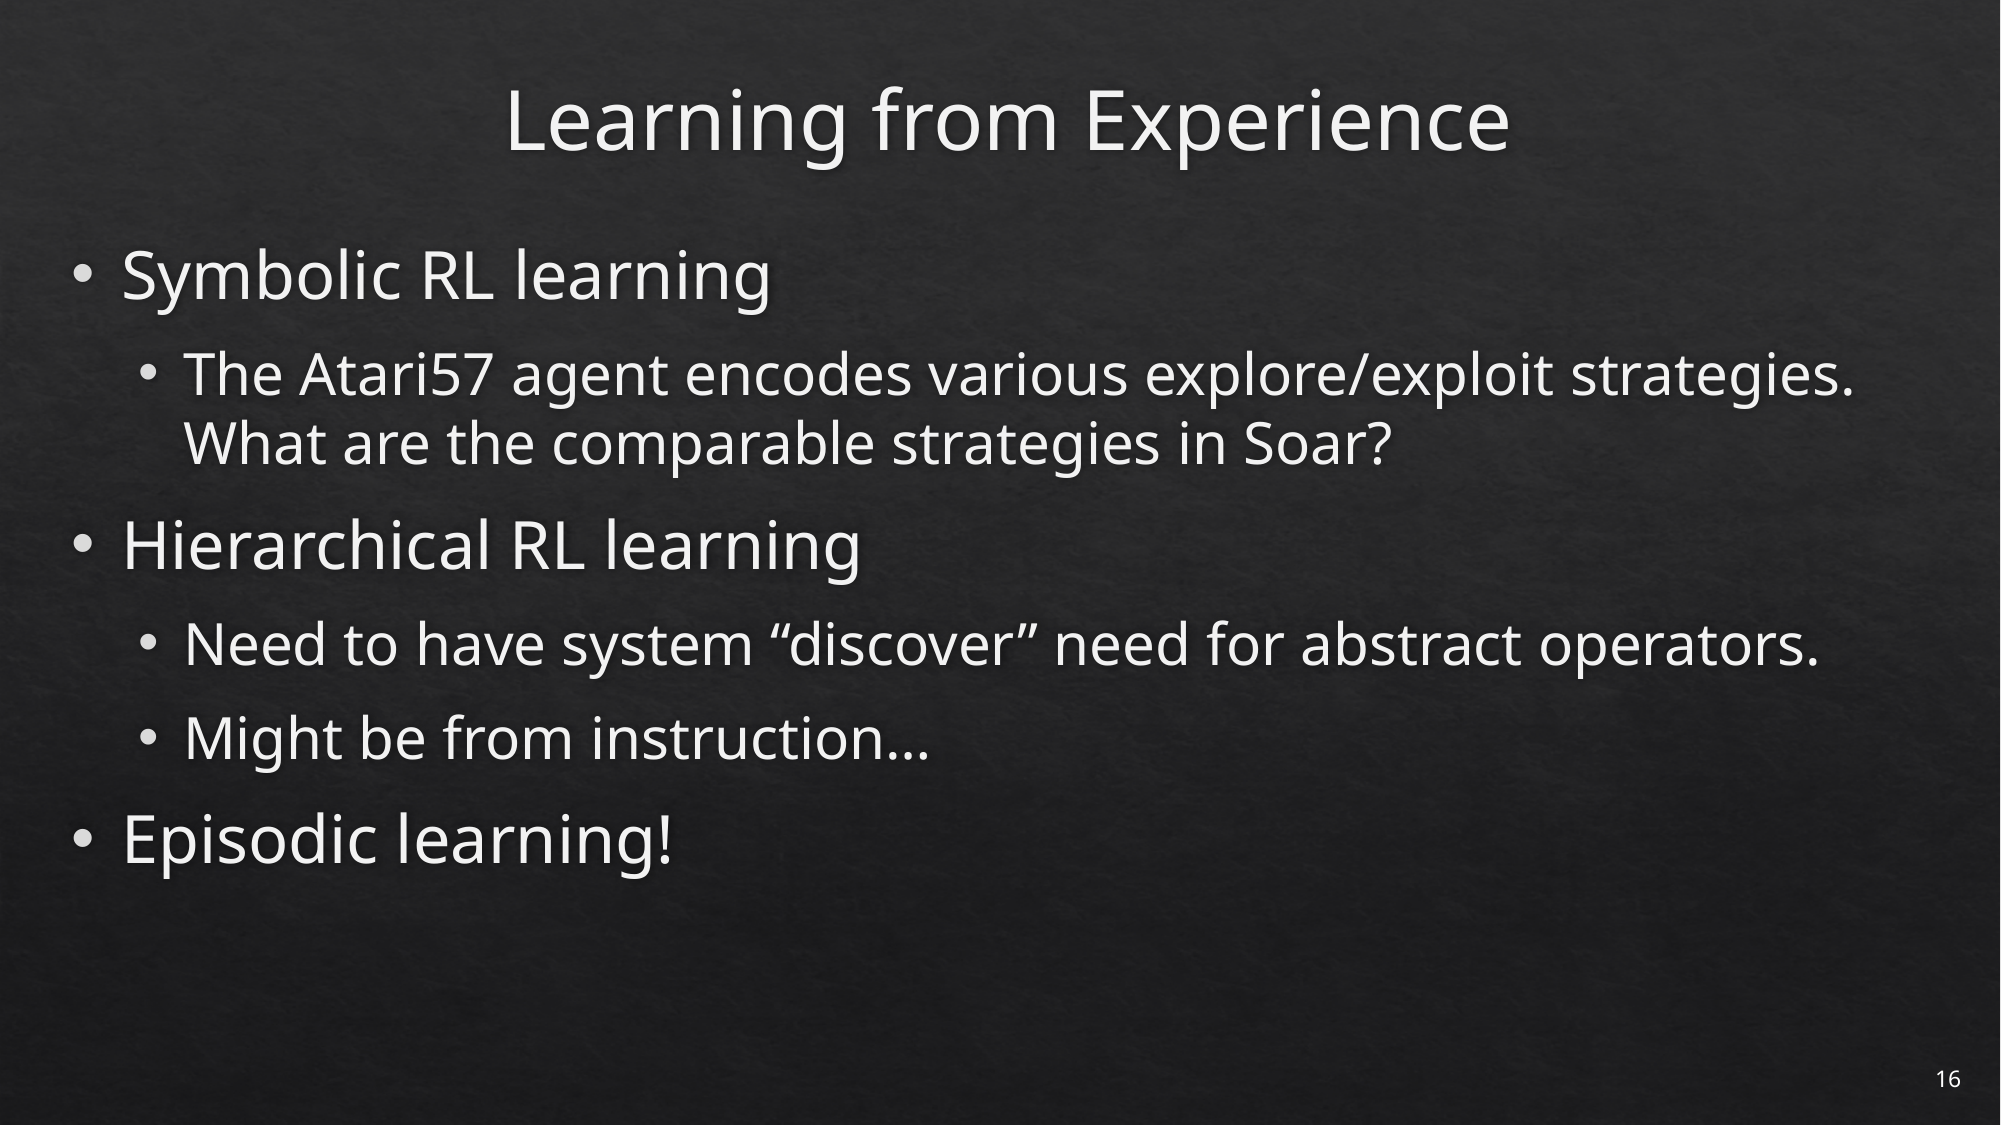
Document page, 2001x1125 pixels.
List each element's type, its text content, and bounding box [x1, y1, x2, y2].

slide_number 16 [1852, 1050, 1977, 1110]
list Symbolic RL learning The Atari57 agent encodes various explore/exploit strategies. What are the comparable strategies in Soar? Hierarchical RL learning Need to have system “discover” need for abstract operators. Might be from instruction… Episodic learning! [50, 224, 1934, 1038]
title Learning from Experience [83, 37, 1934, 198]
